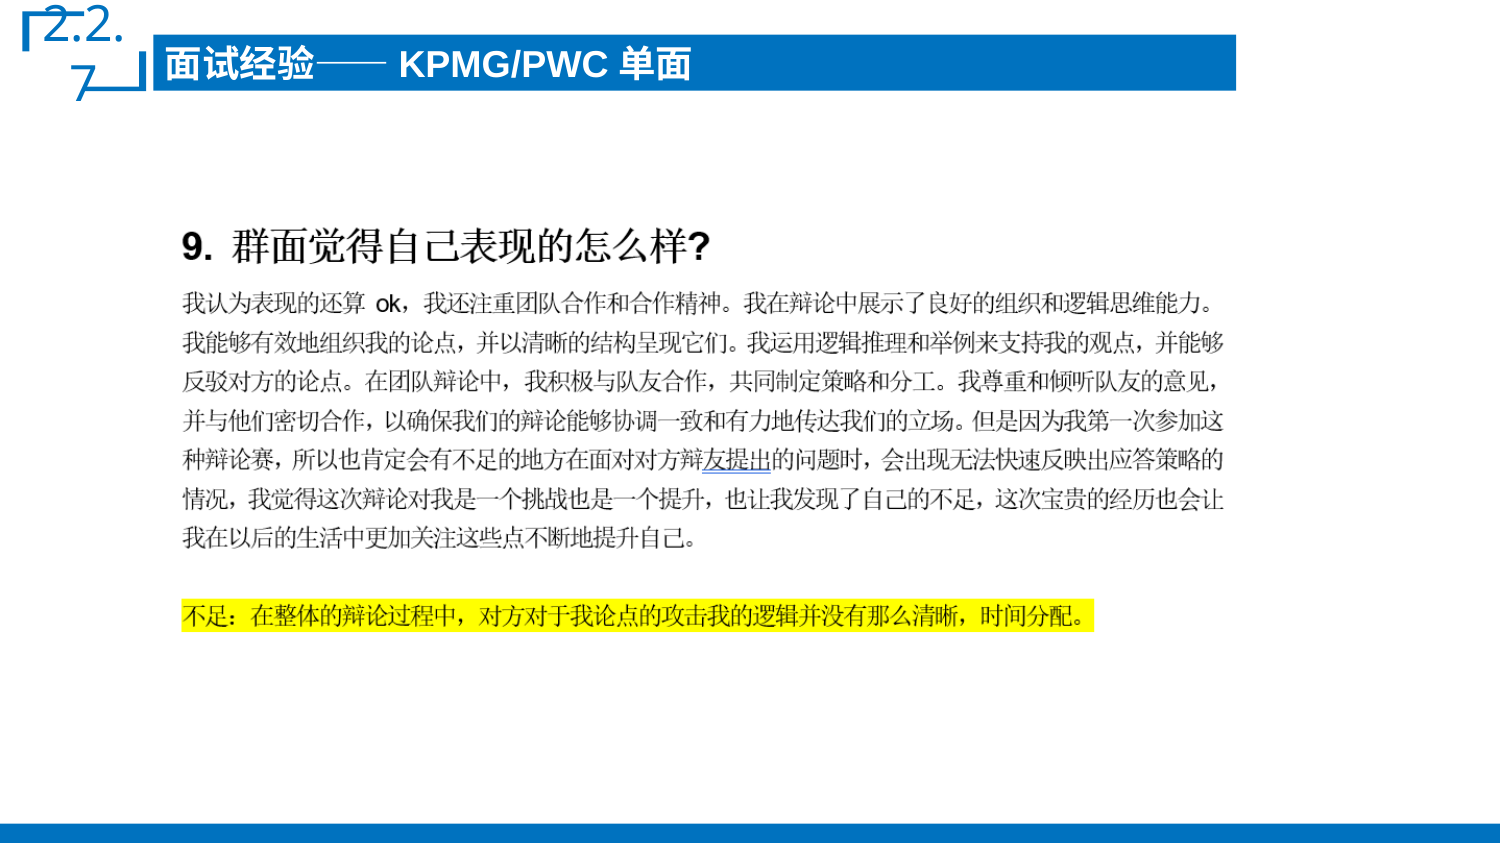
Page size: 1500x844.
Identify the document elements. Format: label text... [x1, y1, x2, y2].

text_box [0, 822, 1500, 844]
text_box 2.2.7 [22, 11, 85, 52]
picture [121, 188, 1379, 656]
text_box 面试经验——KPMG/PWC单面 [153, 34, 1237, 91]
text_box 2.2.7 [84, 51, 147, 92]
